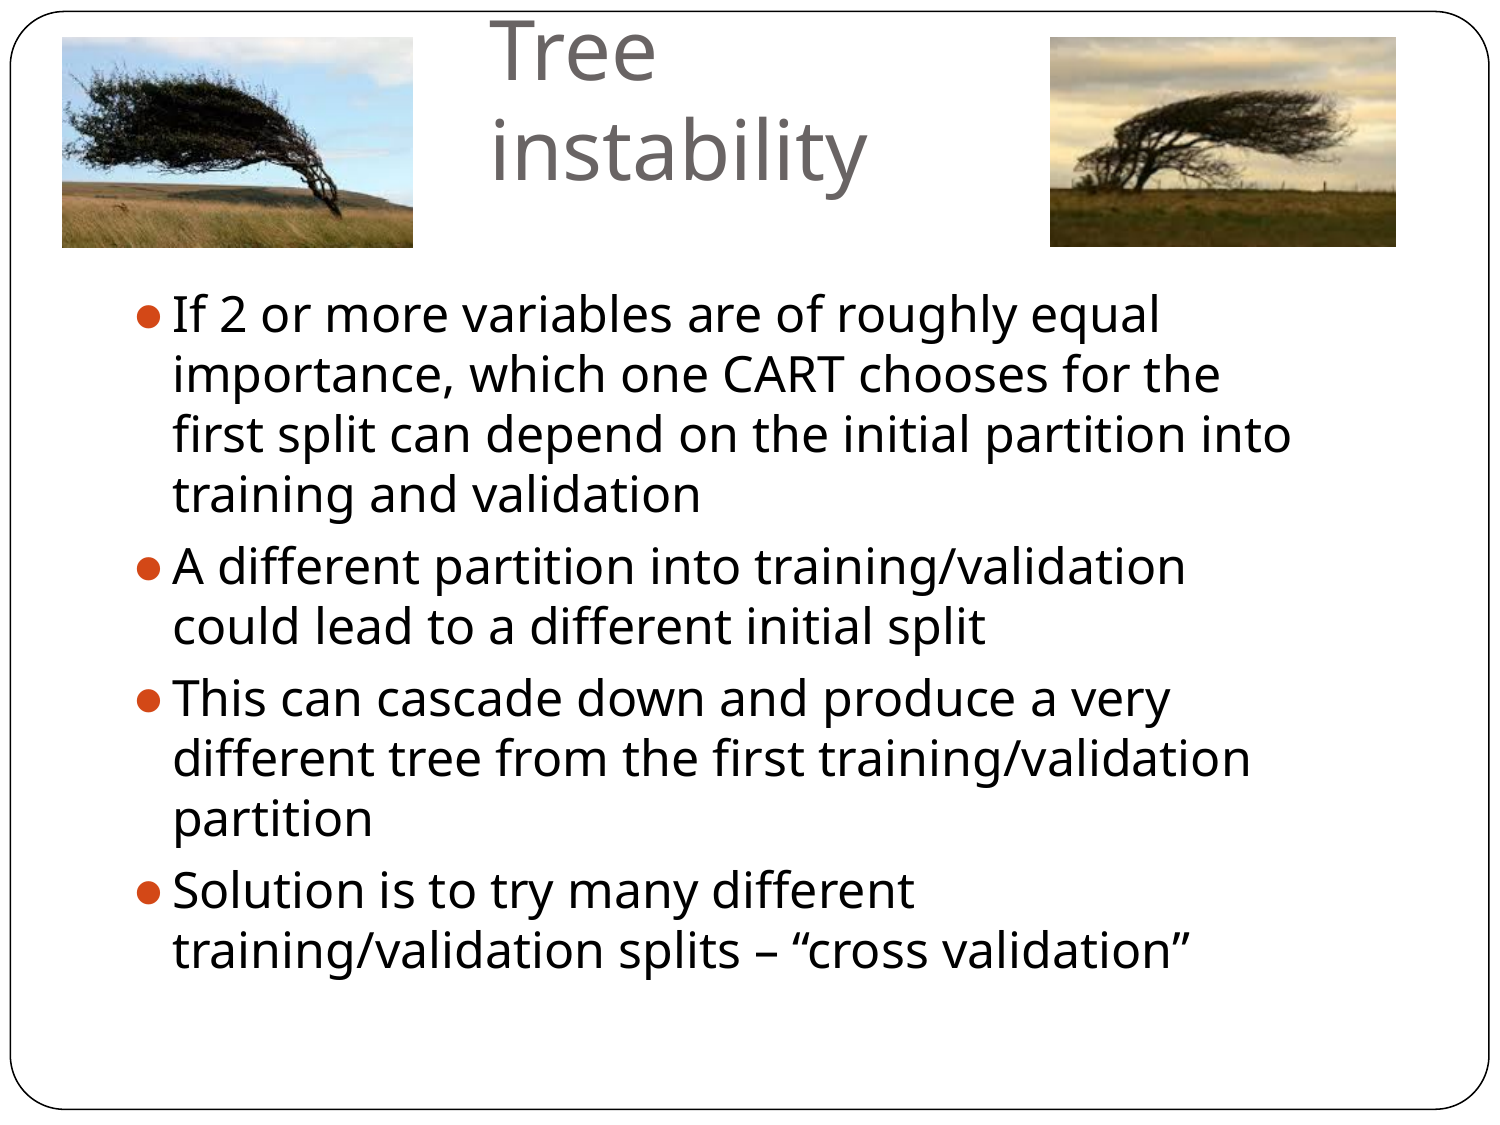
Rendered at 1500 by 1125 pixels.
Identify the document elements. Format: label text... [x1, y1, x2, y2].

picture [62, 37, 413, 249]
list If 2 or more variables are of roughly equal importance, which one CART chooses for the first split can depend on the initial partition into training and validation A different partition into training/validation could lead to a different initial split This can cascade down and produce a very different tree from the first training/validation partition Solution is to try many different training/validation splits – “cross validation” [112, 275, 1325, 1025]
title Tree instability [474, 75, 1044, 213]
picture [1049, 37, 1396, 248]
